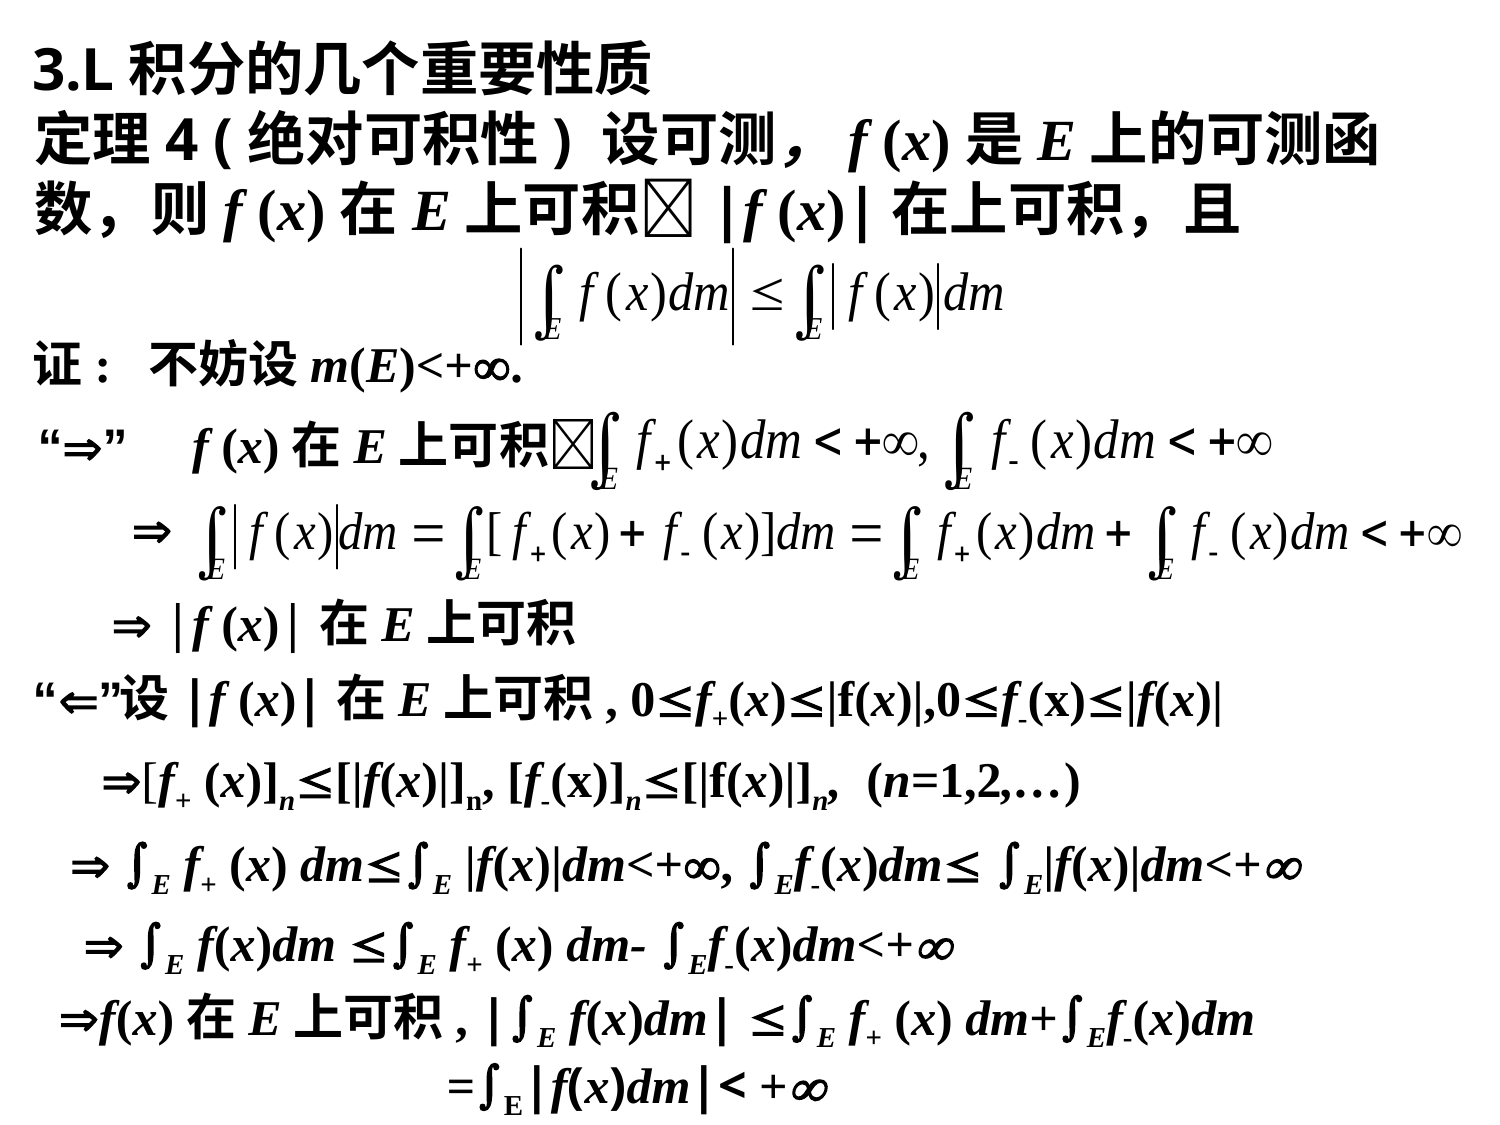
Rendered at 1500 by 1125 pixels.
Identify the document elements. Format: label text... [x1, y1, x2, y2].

text_box 3.L积分的几个重要性质 [17, 24, 845, 110]
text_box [511, 237, 1013, 324]
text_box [17, 324, 1471, 659]
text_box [13, 658, 1281, 1113]
